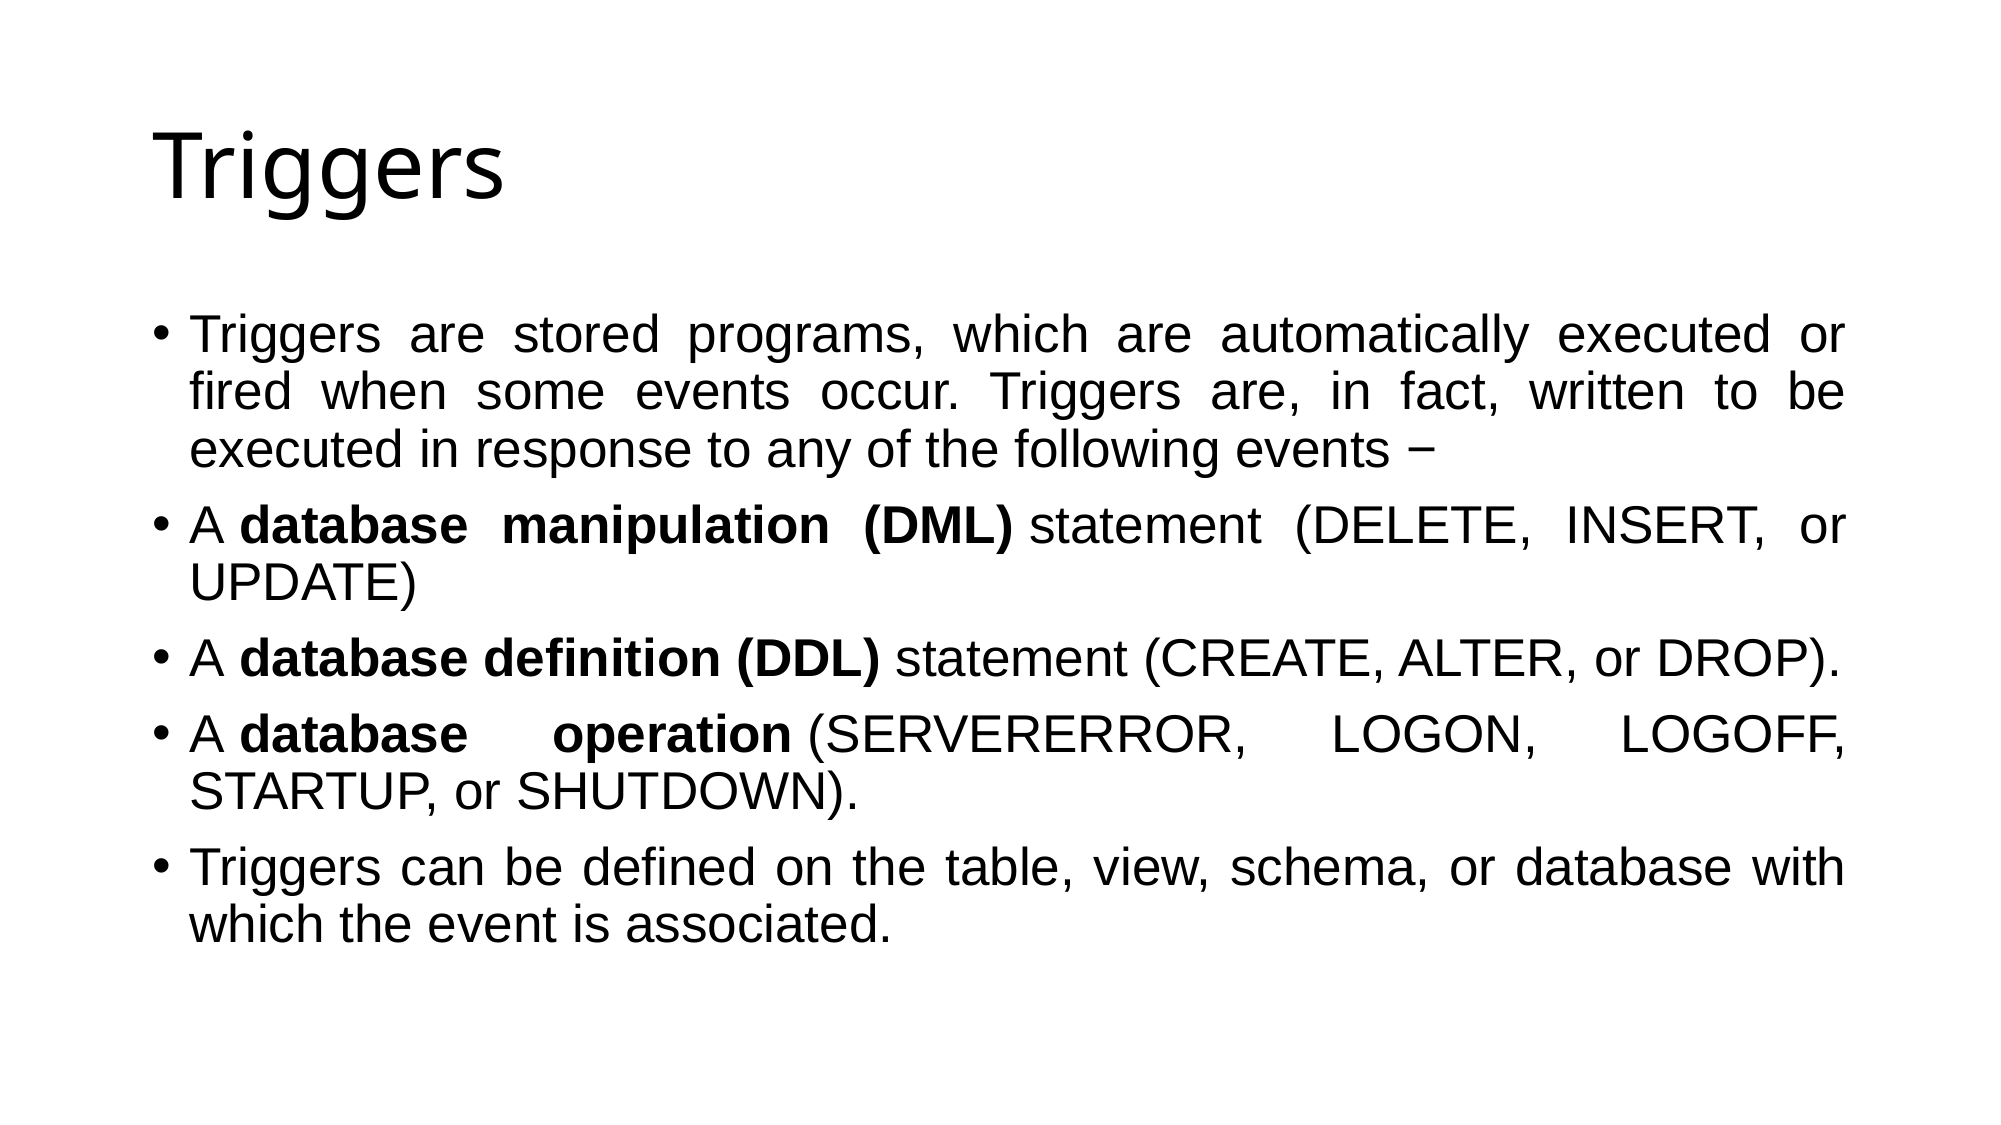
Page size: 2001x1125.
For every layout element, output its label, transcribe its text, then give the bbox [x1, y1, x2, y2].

list Triggers are stored programs, which are automatically executed or fired when some events occur. Triggers are, in fact, written to be executed in response to any of the following events − A database manipulation (DML) statement (DELETE, INSERT, or UPDATE) A database definition (DDL) statement (CREATE, ALTER, or DROP). A database operation (SERVERERROR, LOGON, LOGOFF, STARTUP, or SHUTDOWN). Triggers can be defined on the table, view, schema, or database with which the event is associated. [137, 299, 1863, 1014]
title Triggers [137, 59, 1863, 278]
